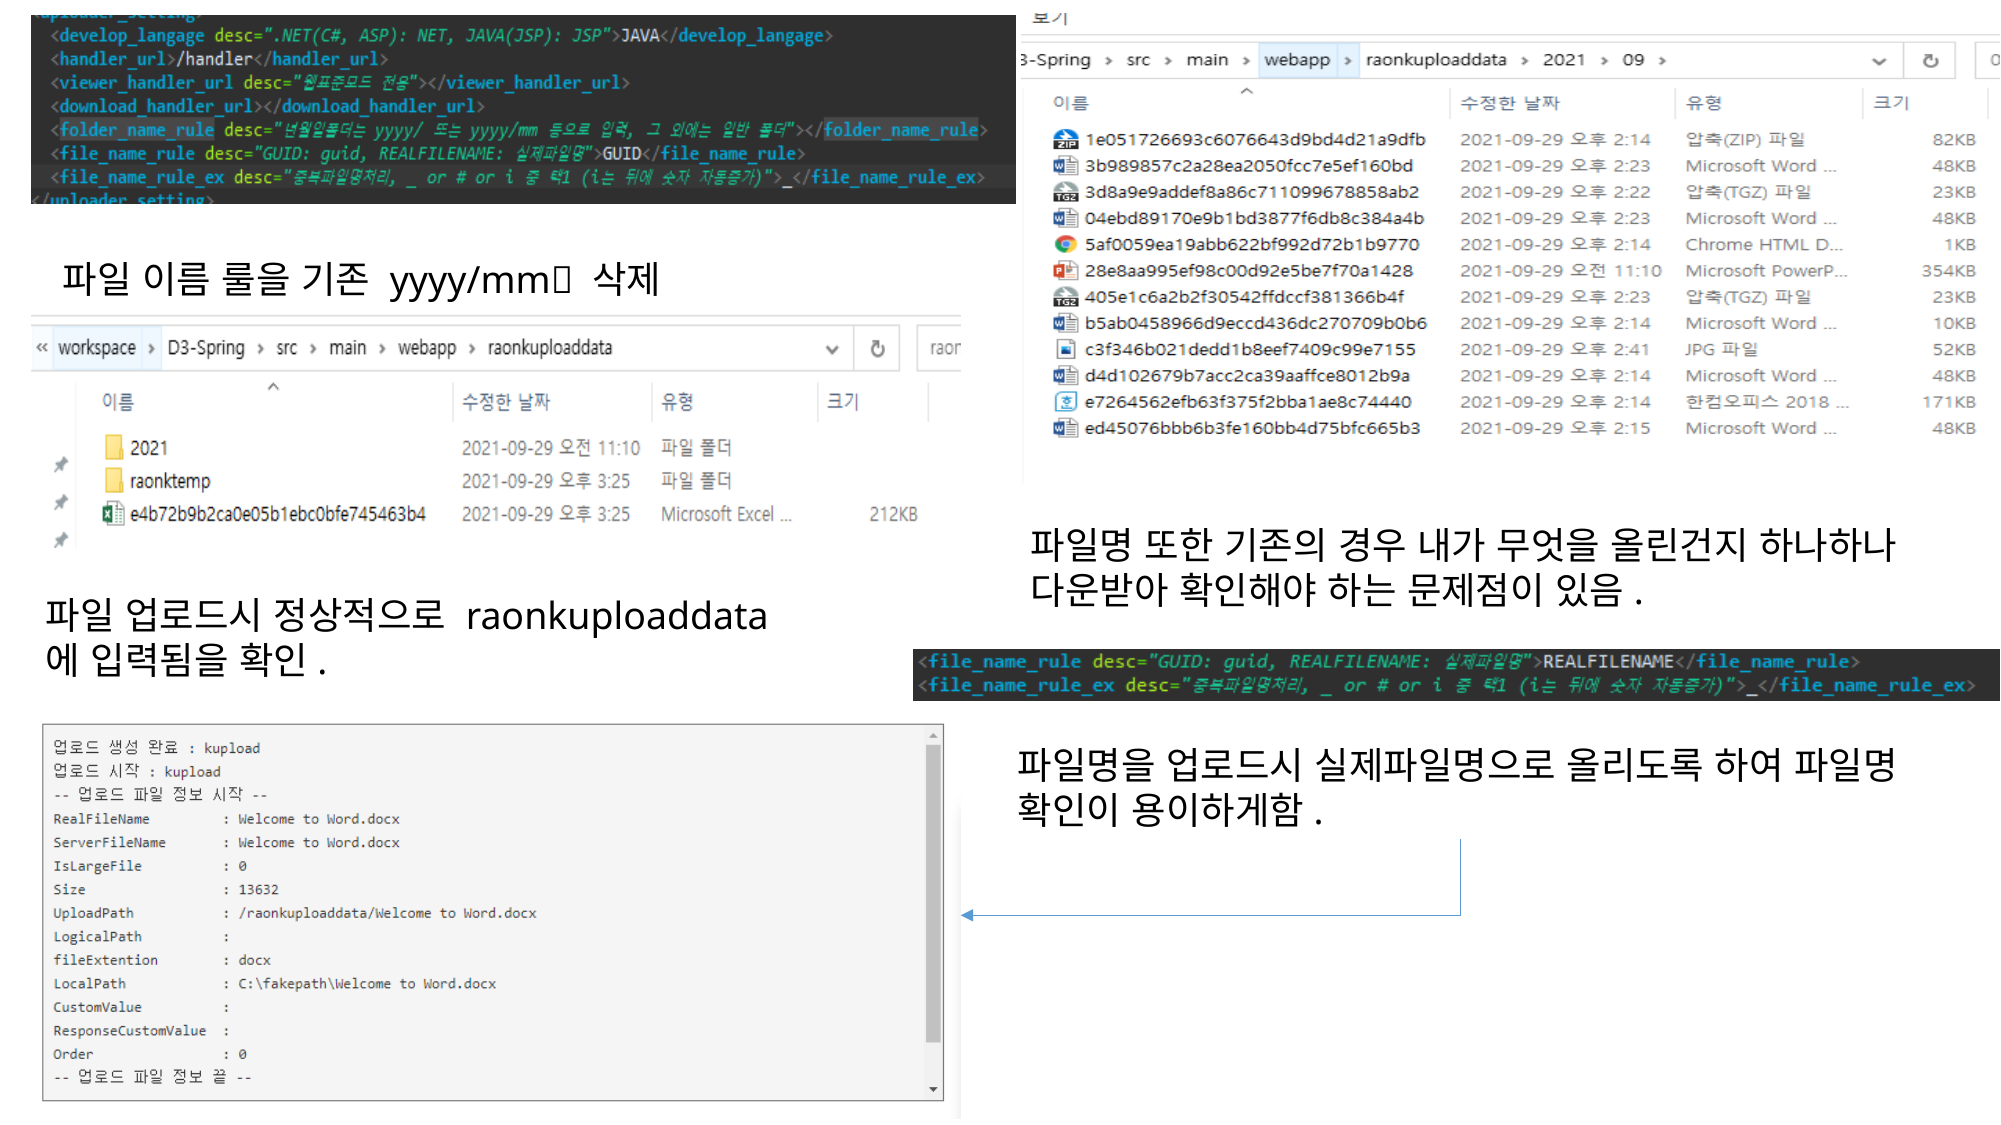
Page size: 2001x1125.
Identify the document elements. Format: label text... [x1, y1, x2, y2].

picture [1021, 13, 2000, 484]
picture [31, 712, 961, 1119]
text_box 파일명을 업로드시 실제파일명으로 올리도록 하여 파일명 확인이 용이하게함. [1003, 734, 1173, 840]
picture [31, 309, 961, 548]
picture [913, 649, 1173, 701]
picture [1248, 649, 2000, 701]
text_box 파일명 또한 기존의 경우 내가 무엇을 올린건지 하나하나 다운받아 확인해야 하는 문제점이 있음. [1016, 514, 1946, 620]
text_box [1173, 628, 1248, 1125]
text_box 파일명을 업로드시 실제파일명으로 올리도록 하여 파일명 확인이 용이하게함. [1248, 734, 1918, 840]
text_box 파일 업로드시 정상적으로 raonkuploaddata에 입력됨을 확인. [31, 584, 793, 690]
picture [31, 15, 1016, 204]
text_box 파일 이름 룰을 기존 yyyy/mm 삭제 [48, 248, 1021, 309]
